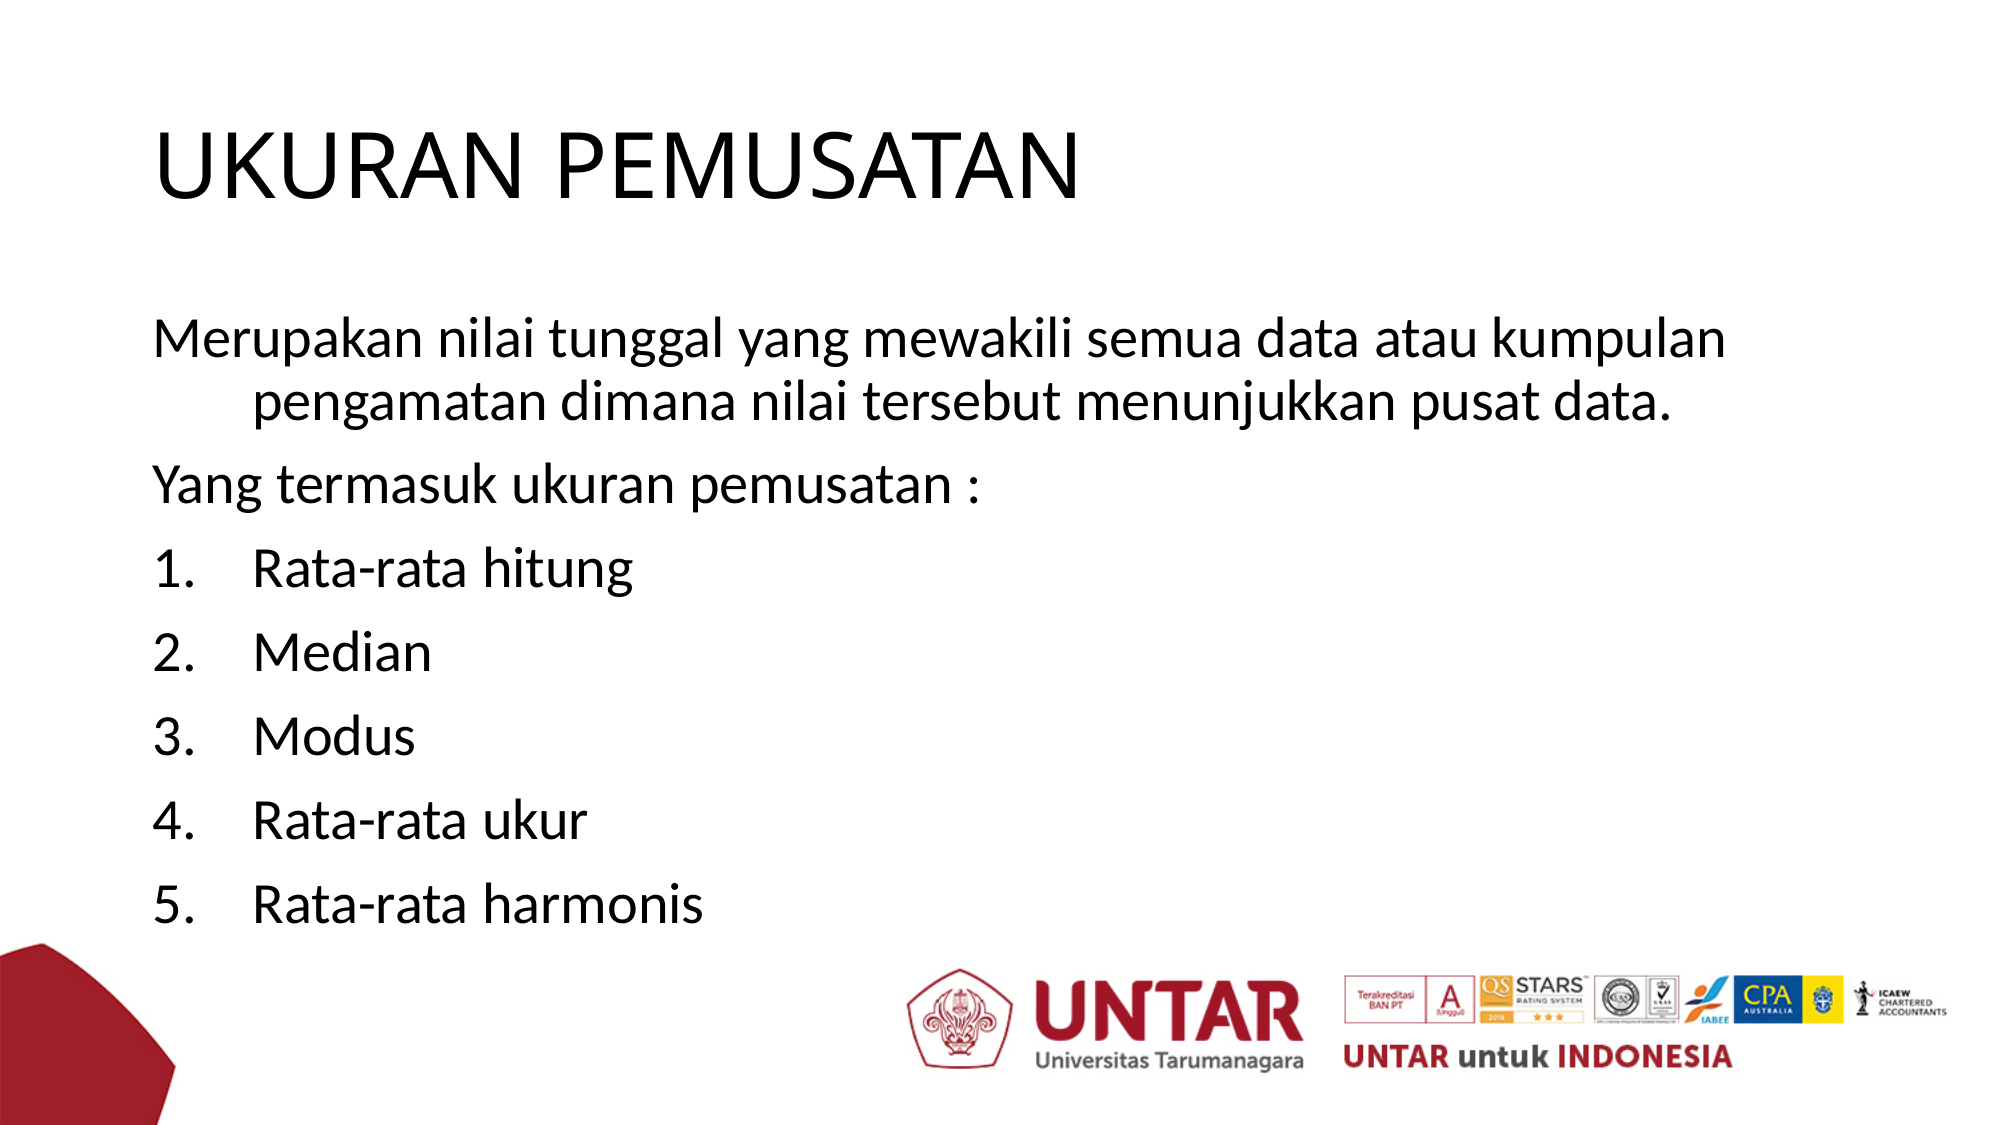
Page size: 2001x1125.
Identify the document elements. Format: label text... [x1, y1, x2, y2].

picture [0, 0, 2001, 1125]
list Merupakan nilai tunggal yang mewakili semua data atau kumpulan pengamatan dimana nilai tersebut menunjukkan pusat data. Yang termasuk ukuran pemusatan : Rata-rata hitung Median Modus Rata-rata ukur Rata-rata harmonis [137, 299, 1863, 1014]
title UKURAN PEMUSATAN [137, 59, 1863, 278]
